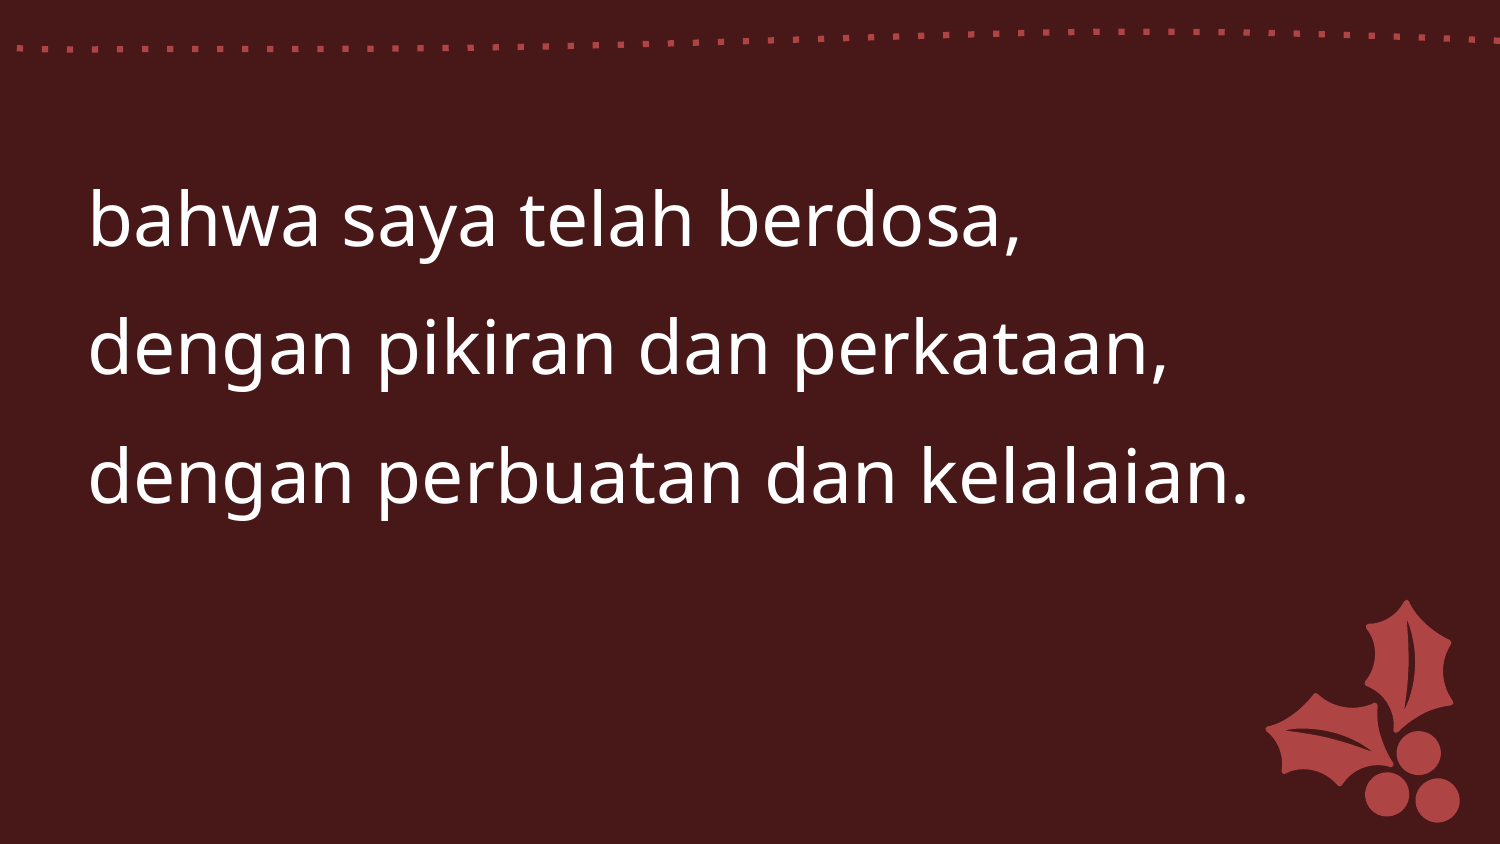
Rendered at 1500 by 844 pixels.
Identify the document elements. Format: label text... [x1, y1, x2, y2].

text_box bahwa saya telah berdosa, dengan pikiran dan perkataan, dengan perbuatan dan kelalaian. [47, 142, 1474, 768]
